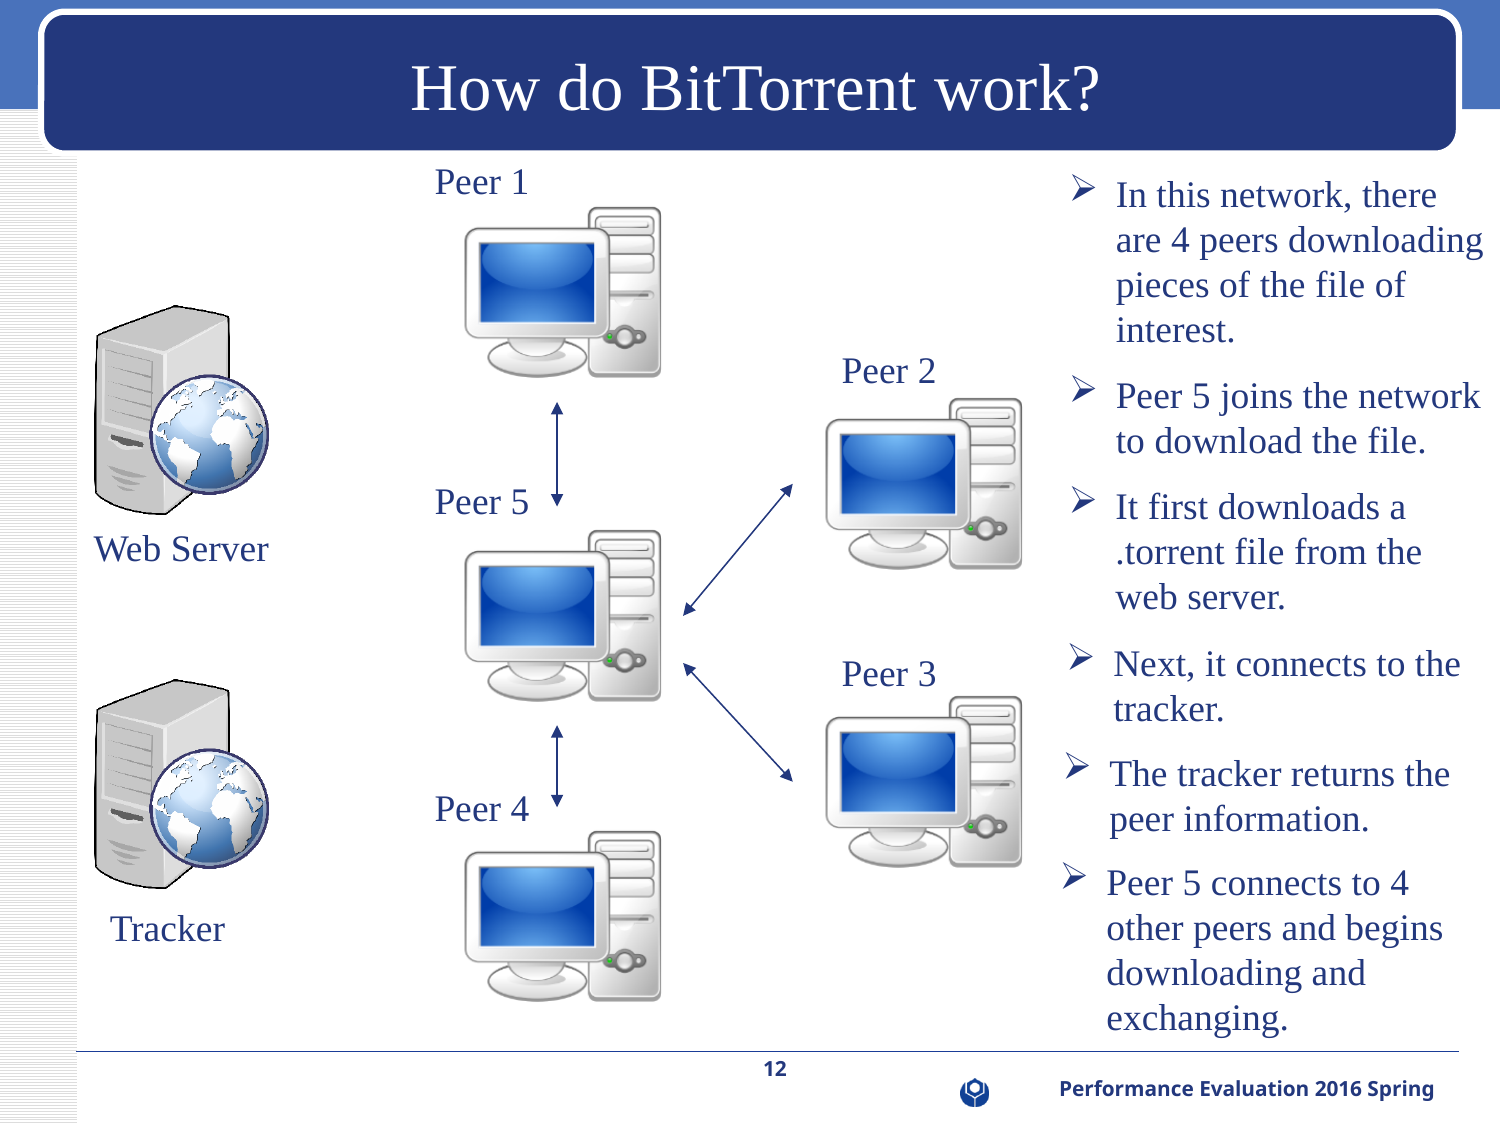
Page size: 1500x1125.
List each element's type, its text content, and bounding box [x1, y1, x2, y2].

picture [792, 374, 1046, 594]
text_box Next, it connects to the tracker. [1051, 631, 1477, 737]
picture [430, 806, 684, 1027]
text_box The tracker returns the peer information. [1051, 741, 1467, 846]
text_box Peer 5 [419, 469, 545, 530]
picture [94, 305, 269, 515]
footer Performance Evaluation 2016 Spring [974, 1068, 1451, 1107]
text_box Web Server [78, 517, 285, 577]
text_box Peer 3 [826, 641, 952, 670]
title How do BitTorrent work? [89, 30, 1424, 138]
picture [792, 672, 1046, 892]
text_box In this network, there are 4 peers downloading pieces of the file of interest. [1054, 162, 1500, 357]
picture [94, 679, 269, 889]
text_box Peer 5 connects to 4 other peers and begins downloading and exchanging. [1044, 850, 1459, 1046]
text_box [682, 483, 793, 616]
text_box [682, 662, 793, 783]
picture [960, 1078, 974, 1107]
text_box Peer 5 joins the network to download the file. [1054, 363, 1497, 469]
picture [430, 506, 684, 726]
text_box It first downloads a .torrent file from the web server. [1053, 474, 1438, 625]
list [430, 182, 684, 403]
text_box Peer 1 [419, 149, 545, 210]
slide_number 12 [599, 1047, 951, 1083]
text_box Peer 2 [826, 338, 952, 372]
text_box Peer 4 [419, 776, 545, 837]
text_box Tracker [95, 896, 241, 957]
